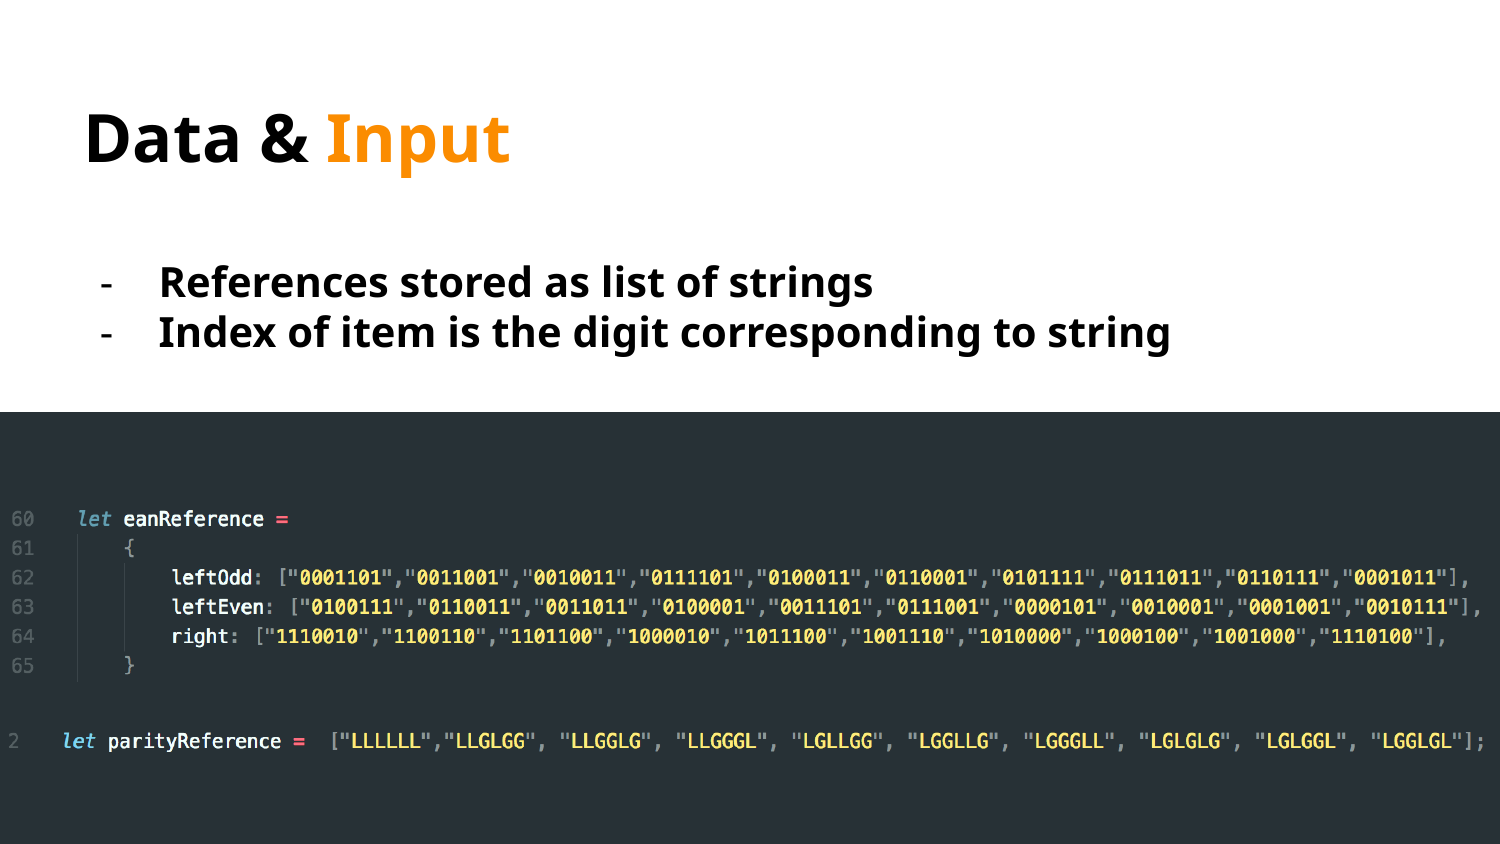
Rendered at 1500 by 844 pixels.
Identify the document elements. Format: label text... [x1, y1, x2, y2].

title Data & Input References stored as list of strings Index of item is the digit corresponding to string [68, 80, 1485, 315]
picture [0, 412, 1500, 844]
